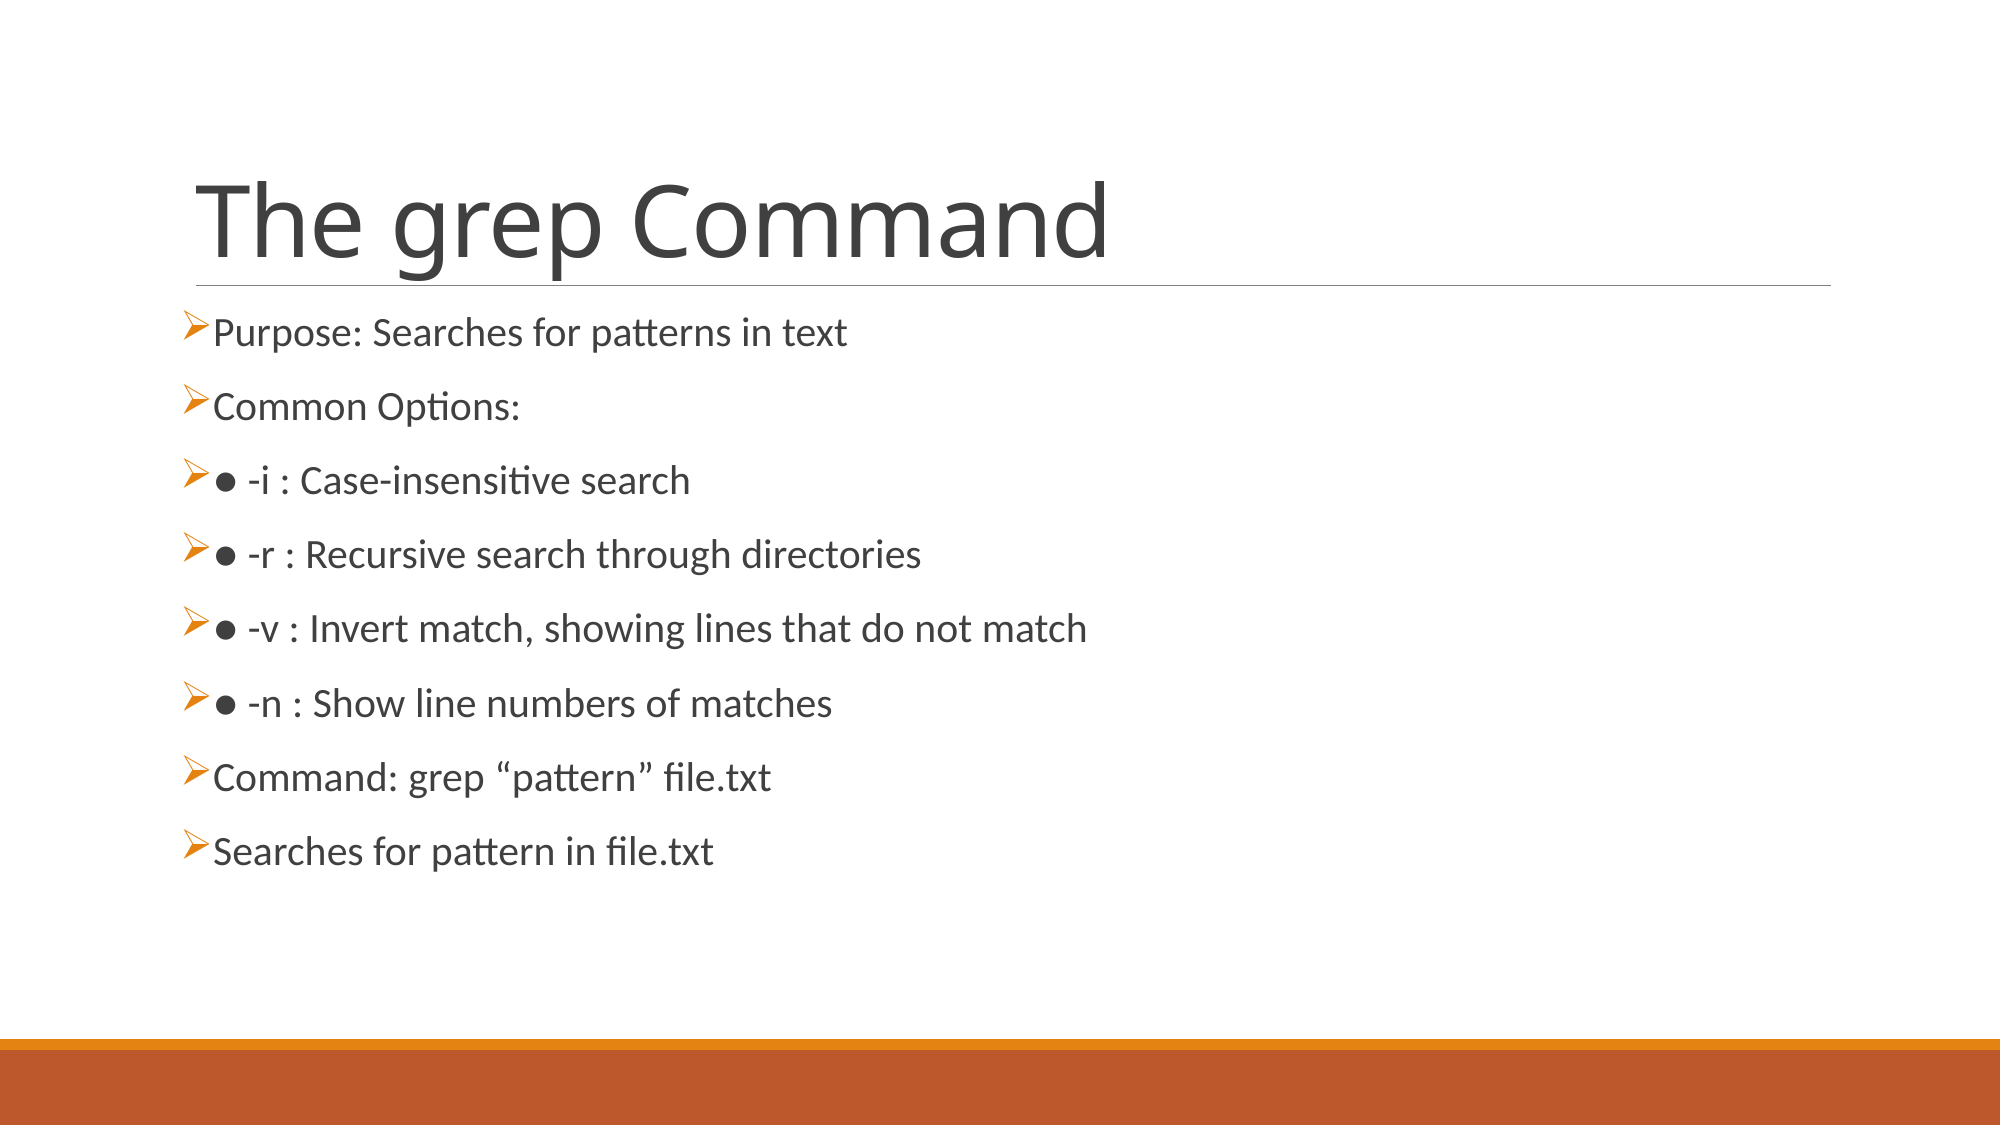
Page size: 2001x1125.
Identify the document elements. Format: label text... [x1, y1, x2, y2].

title The grep Command [180, 47, 1830, 285]
list Purpose: Searches for patterns in text Common Options: ● -i : Case-insensitive search ● -r : Recursive search through directories ● -v : Invert match, showing lines that do not match ● -n : Show line numbers of matches Command: grep “pattern” file.txt Searches for pattern in file.txt [180, 302, 1830, 963]
